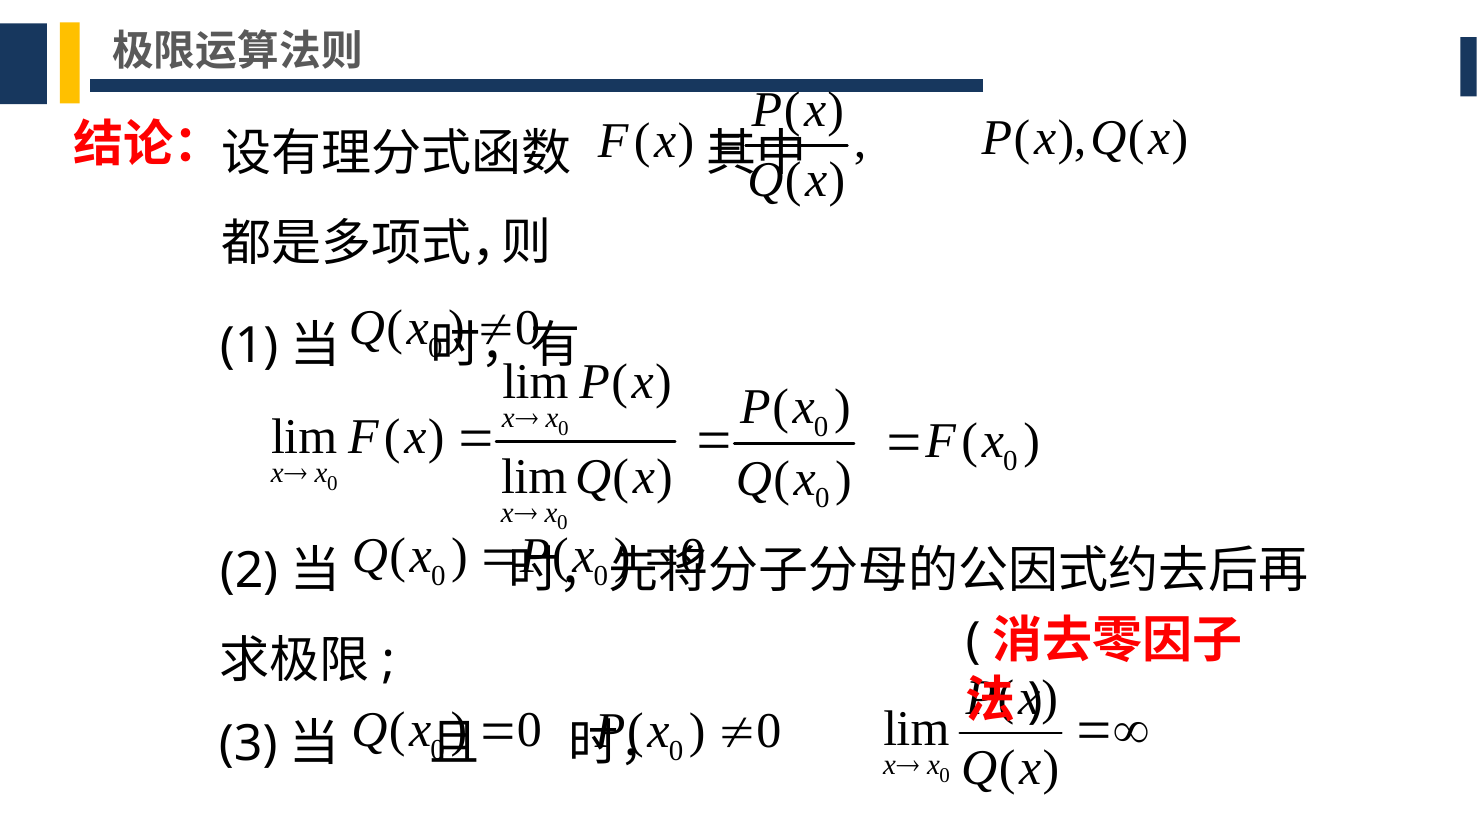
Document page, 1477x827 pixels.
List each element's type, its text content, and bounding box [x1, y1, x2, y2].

text_box [0, 1, 1477, 75]
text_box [206, 82, 1193, 280]
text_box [204, 499, 1365, 671]
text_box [204, 274, 1045, 499]
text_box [204, 670, 1364, 801]
text_box 极限运算法则 [112, 23, 691, 74]
text_box 结论： [58, 103, 201, 179]
